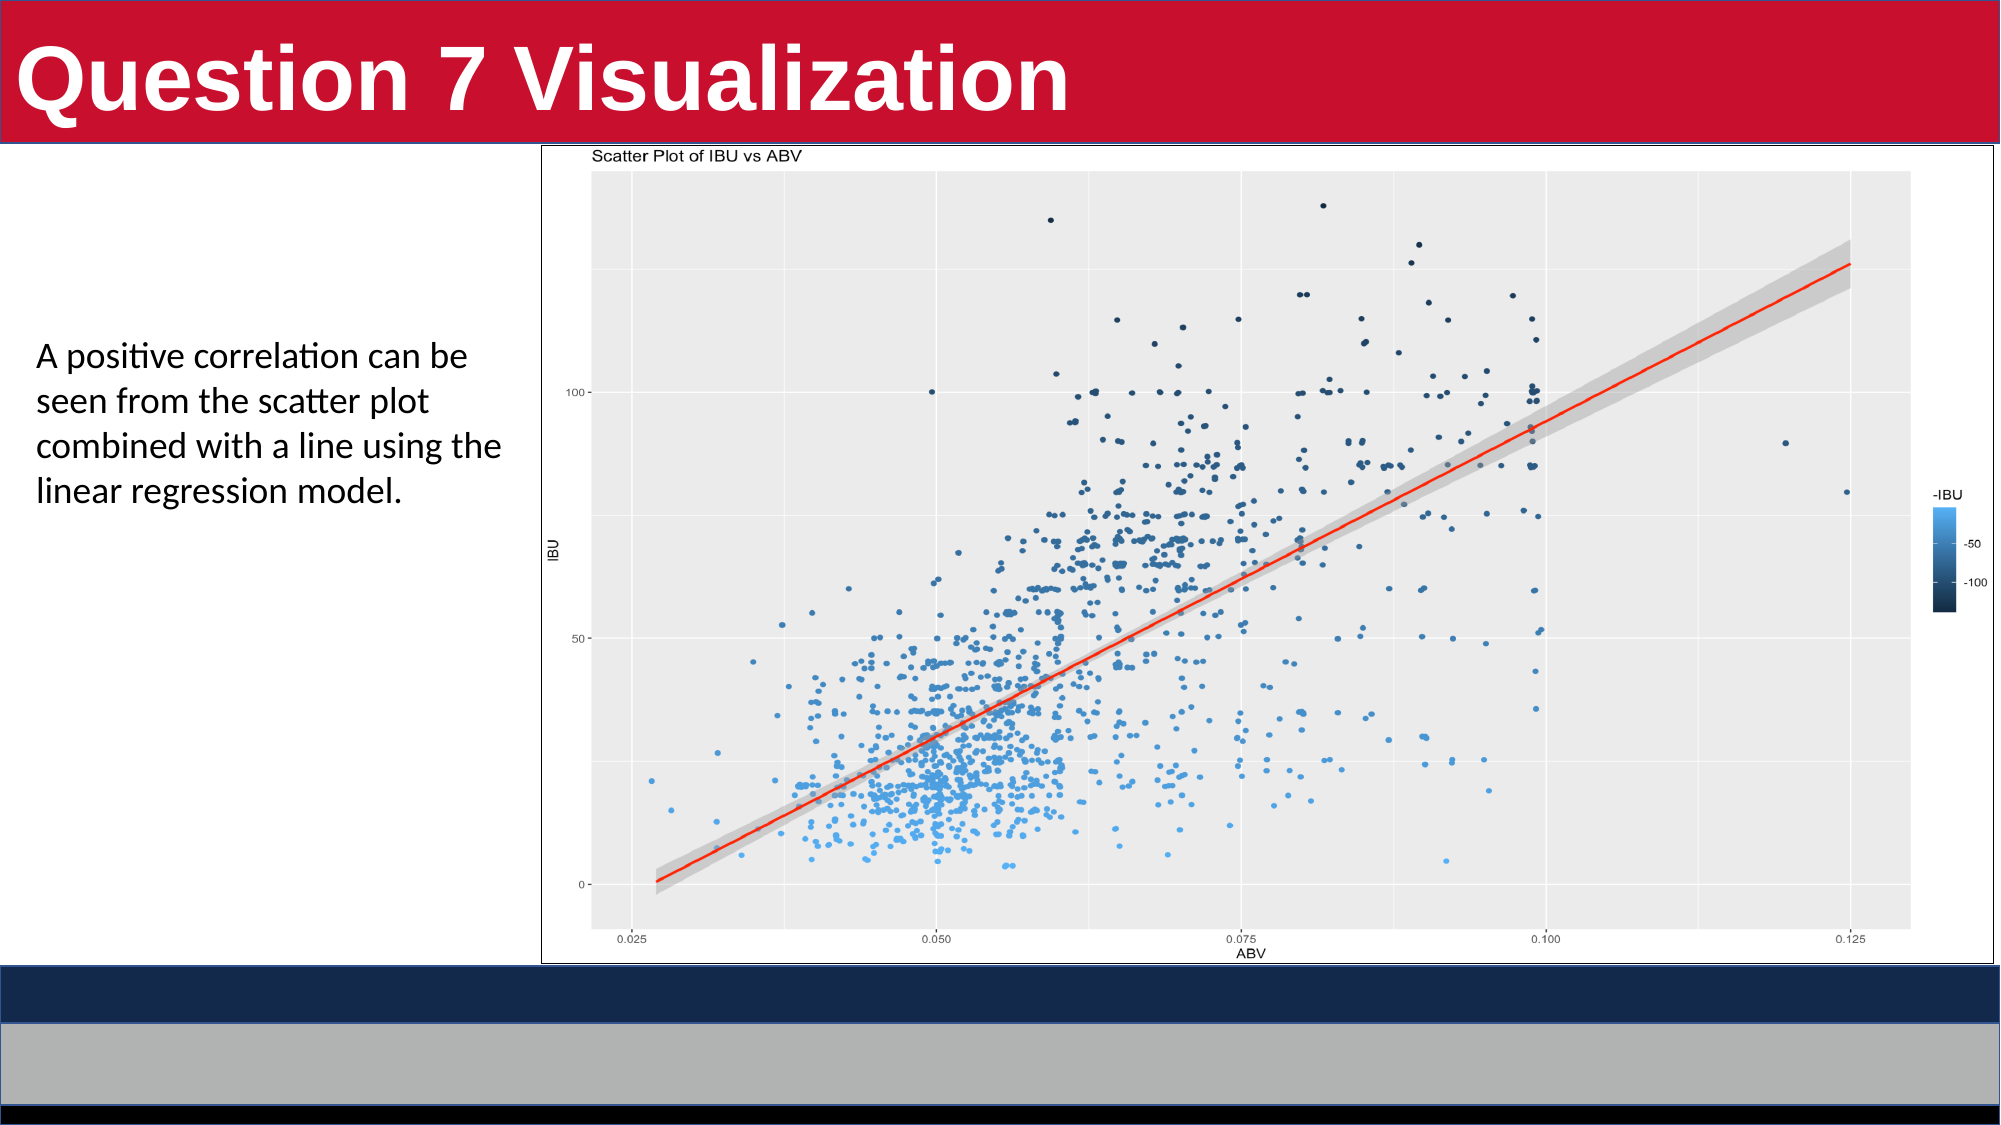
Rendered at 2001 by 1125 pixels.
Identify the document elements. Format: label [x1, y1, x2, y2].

text_box [0, 0, 2000, 1125]
picture [541, 145, 1994, 964]
